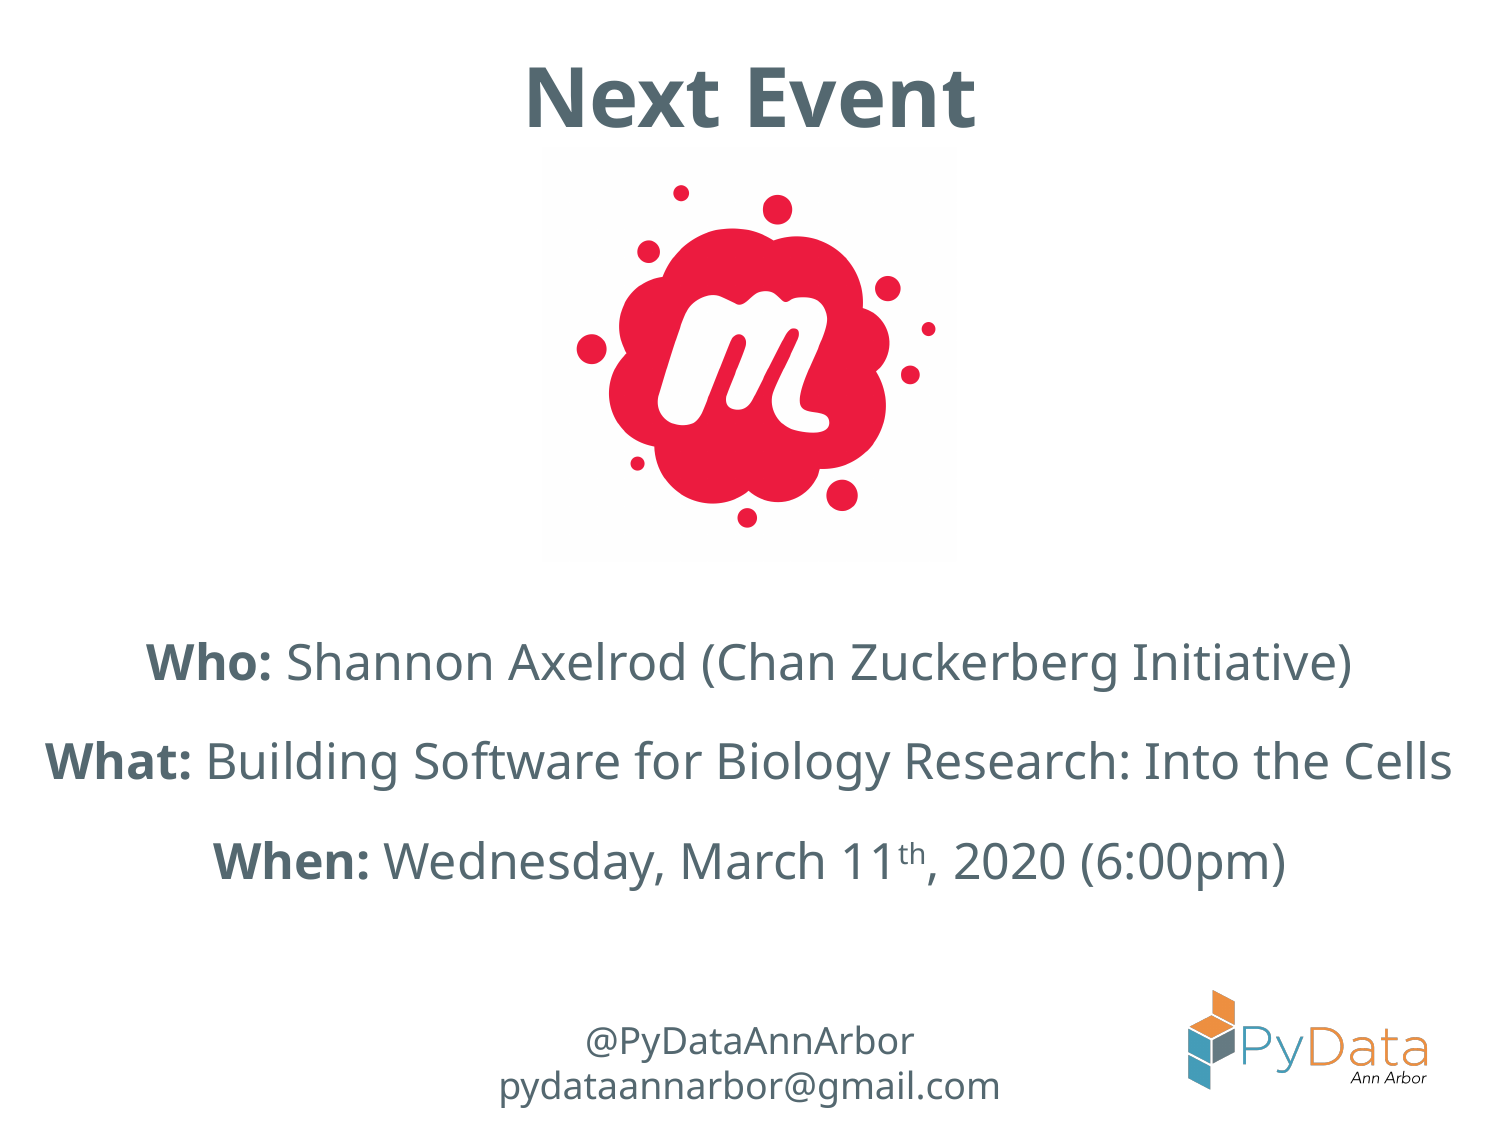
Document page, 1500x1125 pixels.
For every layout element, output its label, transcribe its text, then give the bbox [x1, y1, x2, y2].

text_box Who: Shannon Axelrod (Chan Zuckerberg Initiative) What: Building Software for Biology Research: Into the Cells When: Wednesday, March 11th, 2020 (6:00pm) [30, 622, 1470, 898]
title Next Event [75, 0, 1425, 188]
picture [542, 147, 958, 562]
picture [1185, 978, 1431, 1101]
